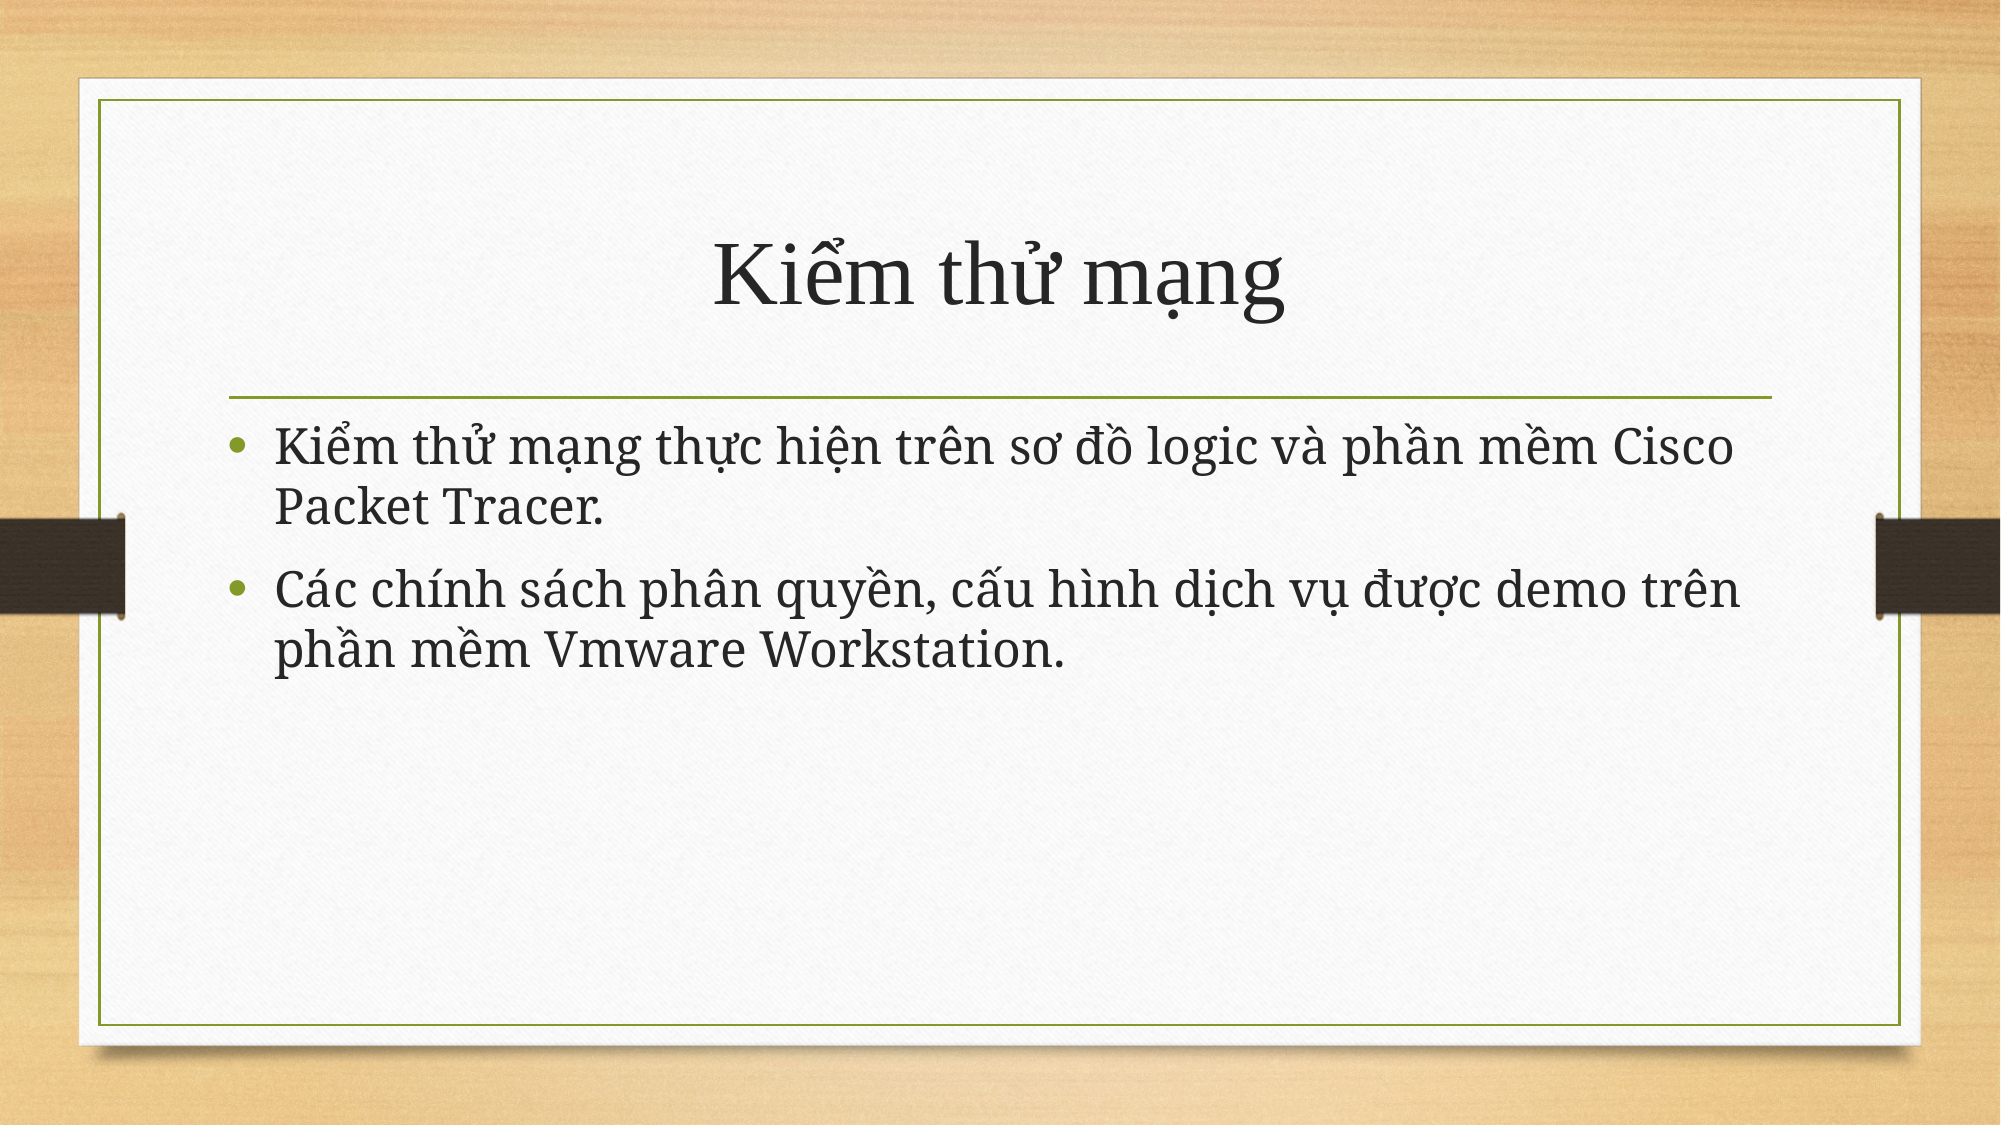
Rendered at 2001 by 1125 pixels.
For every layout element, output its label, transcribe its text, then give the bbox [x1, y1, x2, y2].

list Kiểm thử mạng thực hiện trên sơ đồ logic và phần mềm Cisco Packet Tracer. Các chính sách phân quyền, cấu hình dịch vụ được demo trên phần mềm Vmware Workstation. [212, 407, 1788, 1014]
picture [0, 0, 2001, 1125]
title Kiểm thử mạng [212, 161, 1788, 375]
